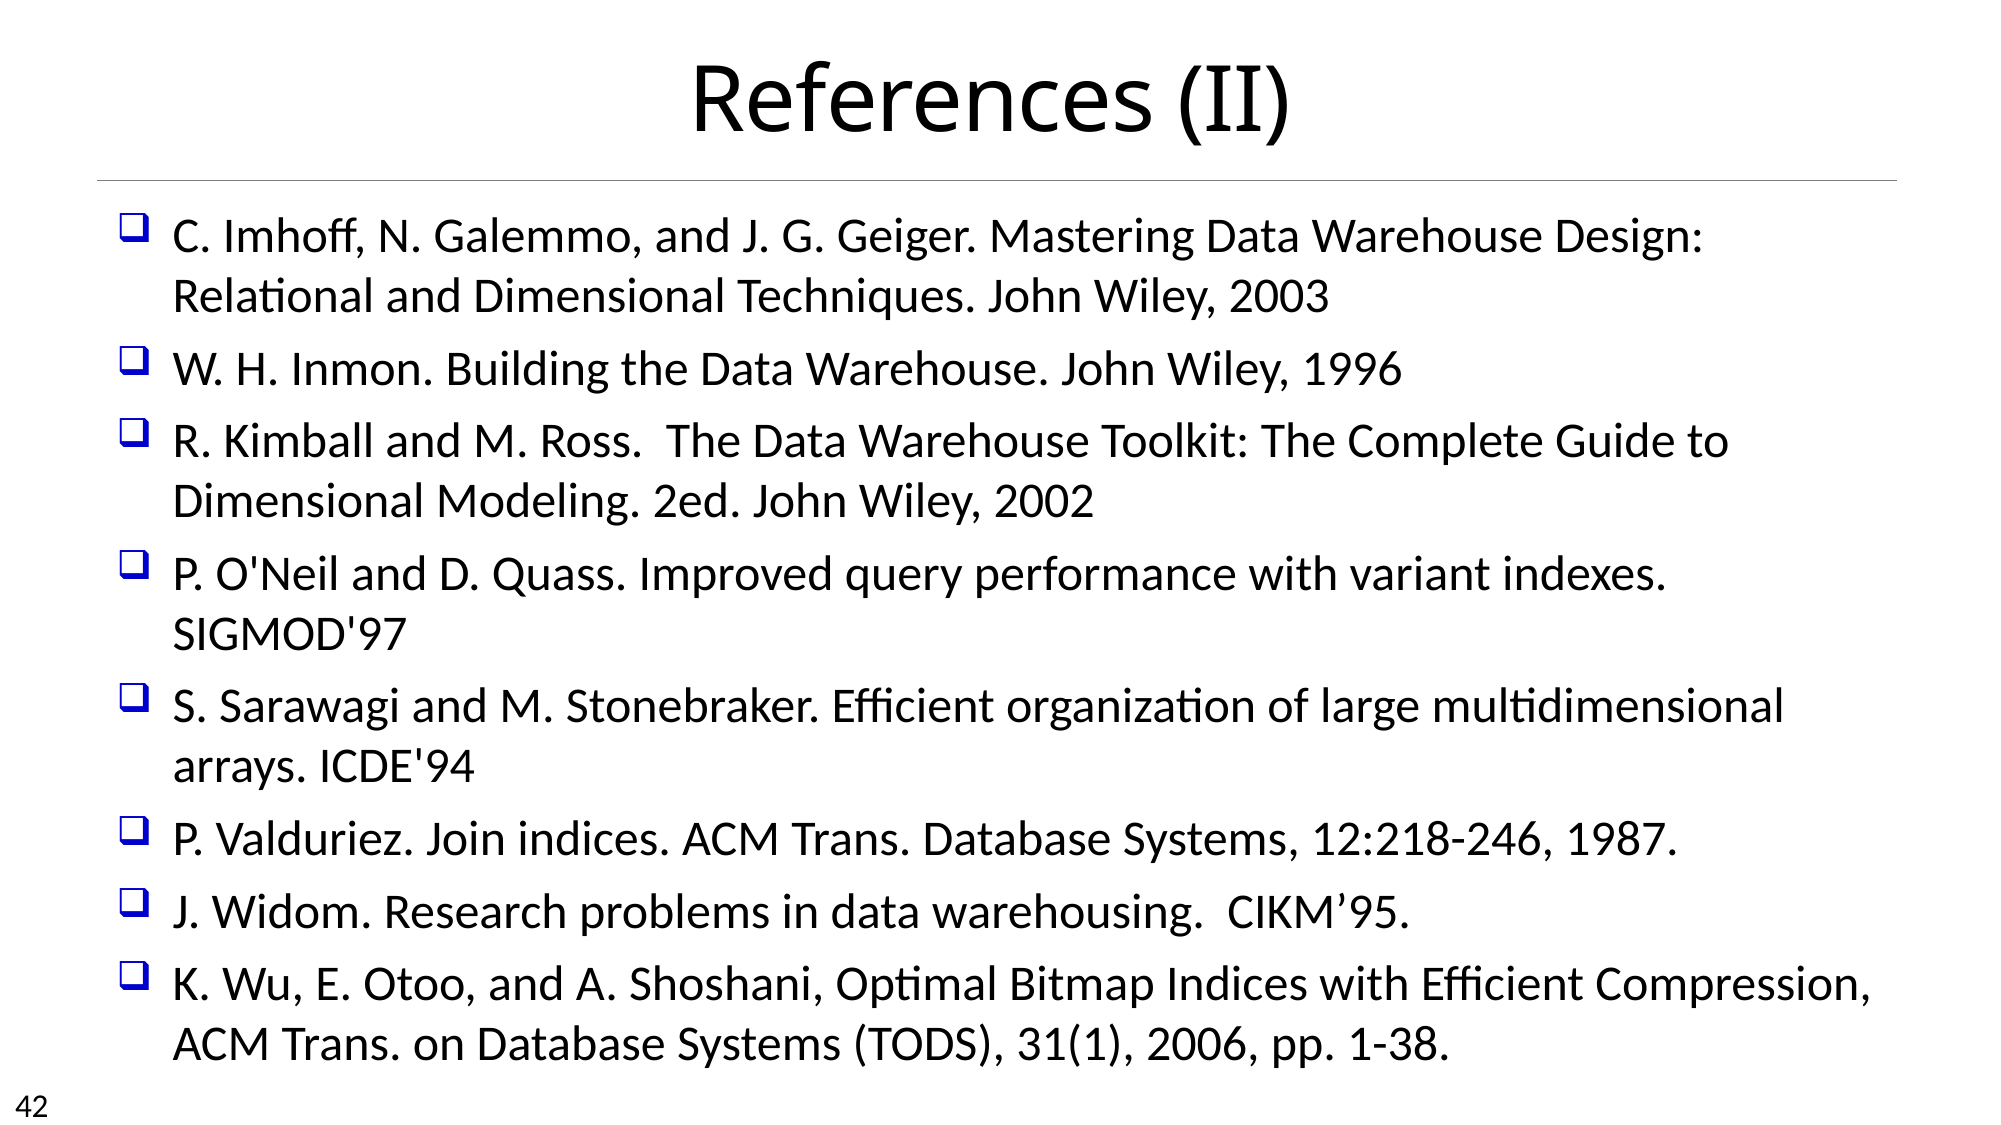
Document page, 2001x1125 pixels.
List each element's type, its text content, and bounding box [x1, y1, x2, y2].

list C. Imhoff, N. Galemmo, and J. G. Geiger. Mastering Data Warehouse Design: Relational and Dimensional Techniques. John Wiley, 2003 W. H. Inmon. Building the Data Warehouse. John Wiley, 1996 R. Kimball and M. Ross. The Data Warehouse Toolkit: The Complete Guide to Dimensional Modeling. 2ed. John Wiley, 2002 P. O'Neil and D. Quass. Improved query performance with variant indexes. SIGMOD'97 S. Sarawagi and M. Stonebraker. Efficient organization of large multidimensional arrays. ICDE'94 P. Valduriez. Join indices. ACM Trans. Database Systems, 12:218-246, 1987. J. Widom. Research problems in data warehousing. CIKM’95. K. Wu, E. Otoo, and A. Shoshani, Optimal Bitmap Indices with Efficient Compression, ACM Trans. on Database Systems (TODS), 31(1), 2006, pp. 1-38. [101, 195, 1923, 1088]
title References (II) [57, 36, 1923, 158]
